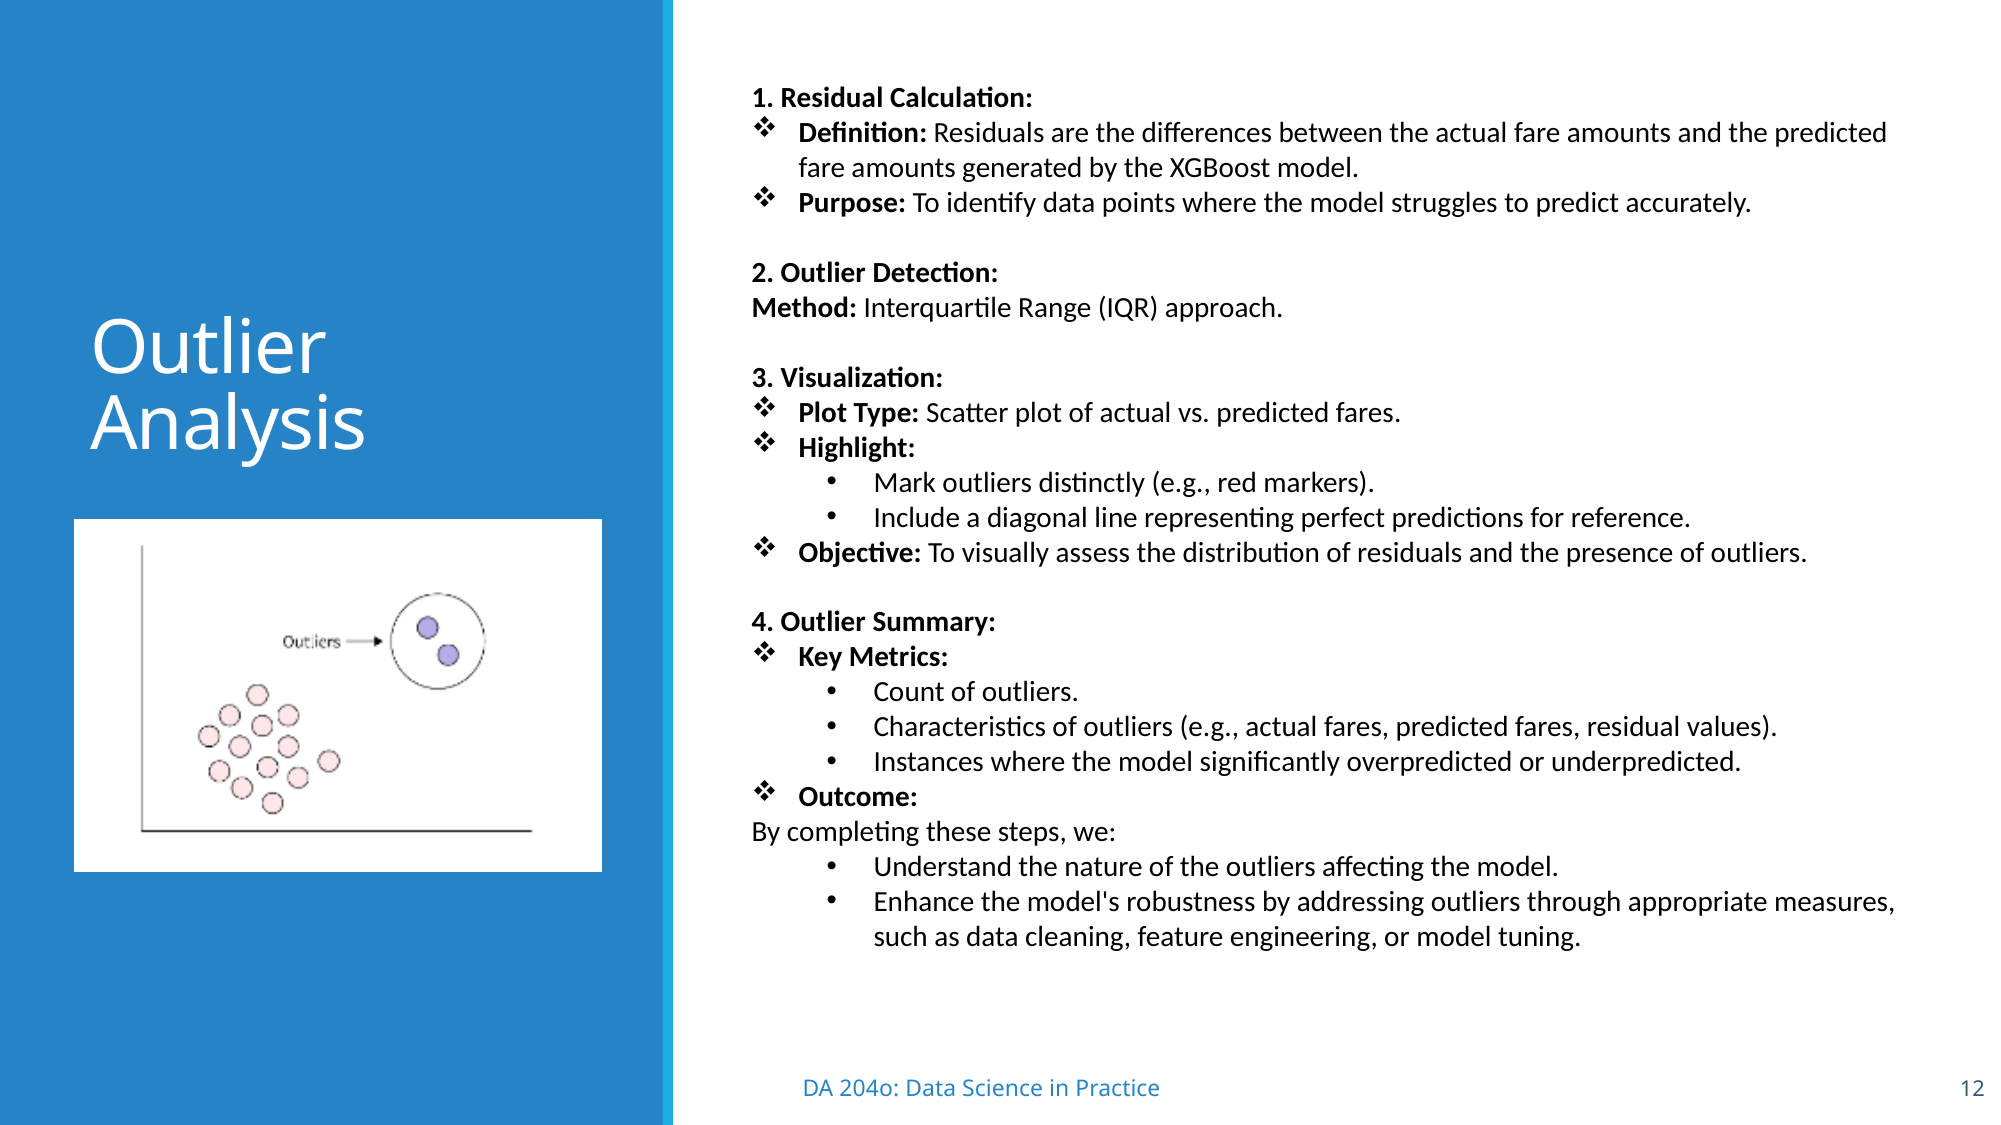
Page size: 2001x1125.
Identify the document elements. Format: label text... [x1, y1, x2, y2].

picture [74, 519, 602, 873]
footer DA 204o: Data Science in Practice [787, 1059, 1550, 1120]
text_box 1. Residual Calculation: Definition: Residuals are the differences between the actual fare amounts and the predicted fare amounts generated by the XGBoost model. Purpose: To identify data points where the model struggles to predict accurately. 2. Outlier Detection: Method: Interquartile Range (IQR) approach. 3. Visualization: Plot Type: Scatter plot of actual vs. predicted fares. Highlight: Mark outliers distinctly (e.g., red markers). Include a diagonal line representing perfect predictions for reference. Objective: To visually assess the distribution of residuals and the presence of outliers. 4. Outlier Summary: Key Metrics: Count of outliers. Characteristics of outliers (e.g., actual fares, predicted fares, residual values). Instances where the model significantly overpredicted or underpredicted. Outcome: By completing these steps, we: Understand the nature of the outliers affecting the model. Enhance the model's robustness by addressing outliers through appropriate measures, such as data cleaning, feature engineering, or model tuning. [736, 70, 1950, 960]
title Outlier Analysis [75, 97, 600, 473]
slide_number 12 [1784, 1059, 2000, 1120]
